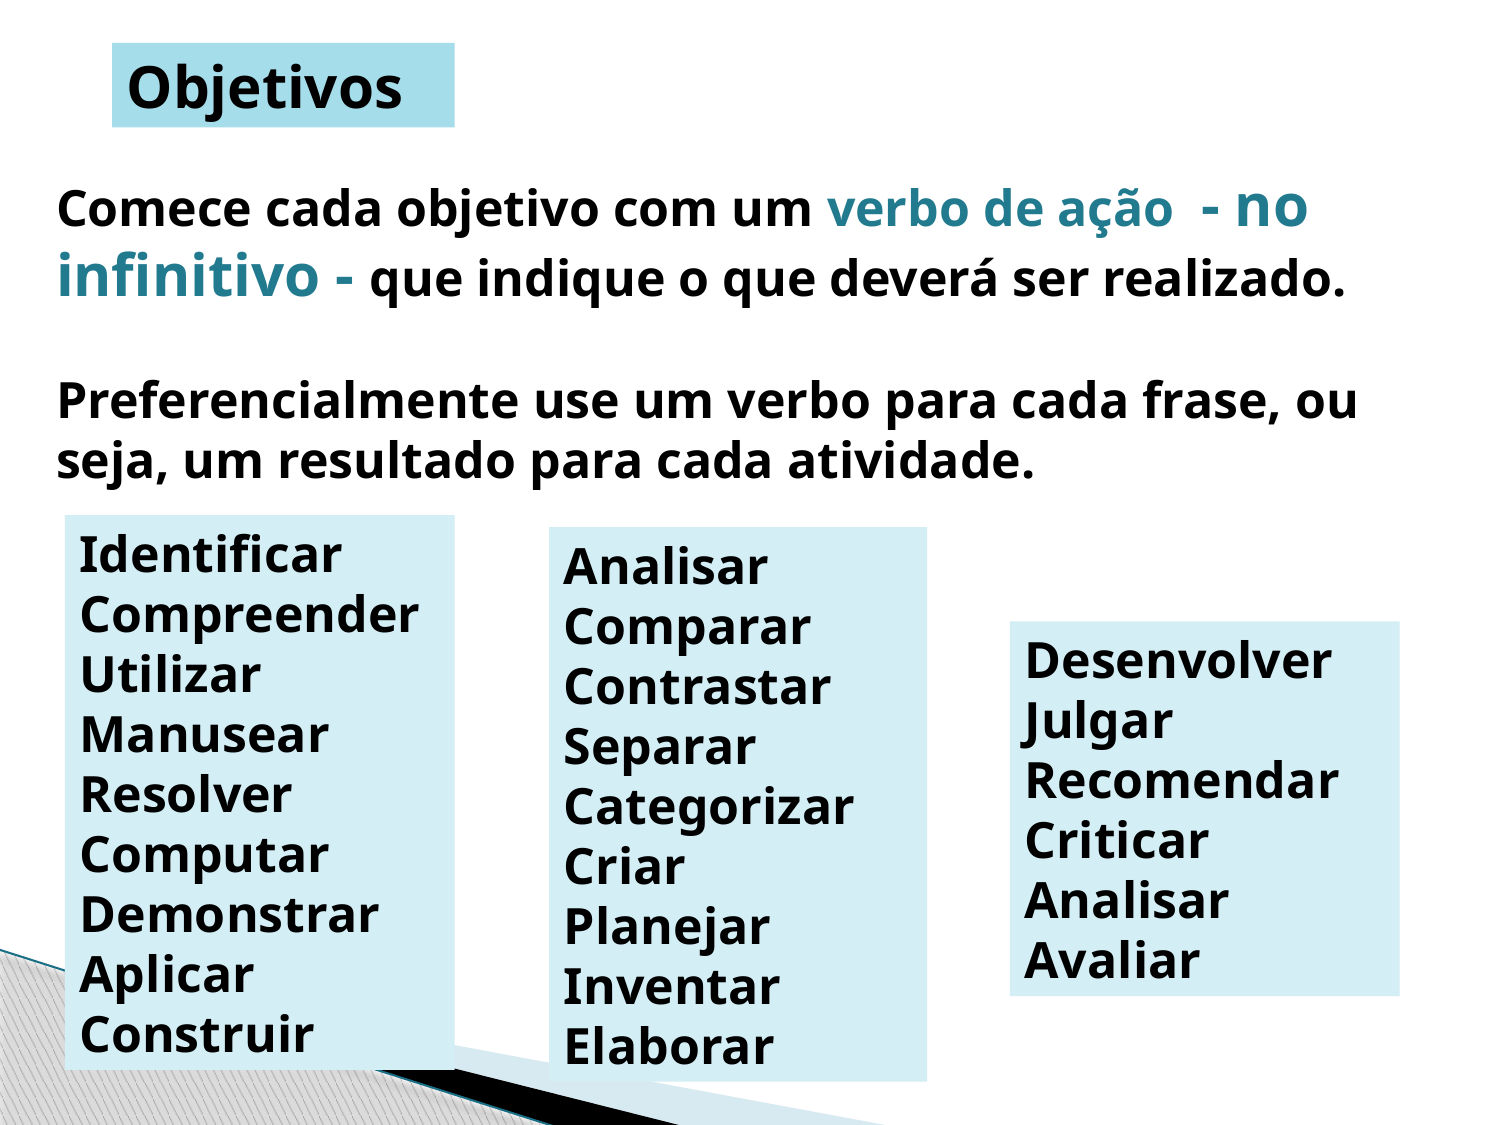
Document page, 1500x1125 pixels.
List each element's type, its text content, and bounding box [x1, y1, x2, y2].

text_box Analisar Comparar Contrastar Separar Categorizar Criar Planejar Inventar Elaborar [549, 527, 928, 1082]
text_box Identificar Compreender Utilizar Manusear Resolver Computar Demonstrar Aplicar Construir [64, 515, 455, 1070]
text_box Desenvolver Julgar Recomendar Criticar Analisar Avaliar [1009, 621, 1400, 997]
text_box Objetivos [112, 42, 455, 128]
text_box Comece cada objetivo com um verbo de ação - no infinitivo - que indique o que deverá ser realizado. Preferencialmente use um verbo para cada frase, ou seja, um resultado para cada atividade. [41, 160, 1447, 496]
